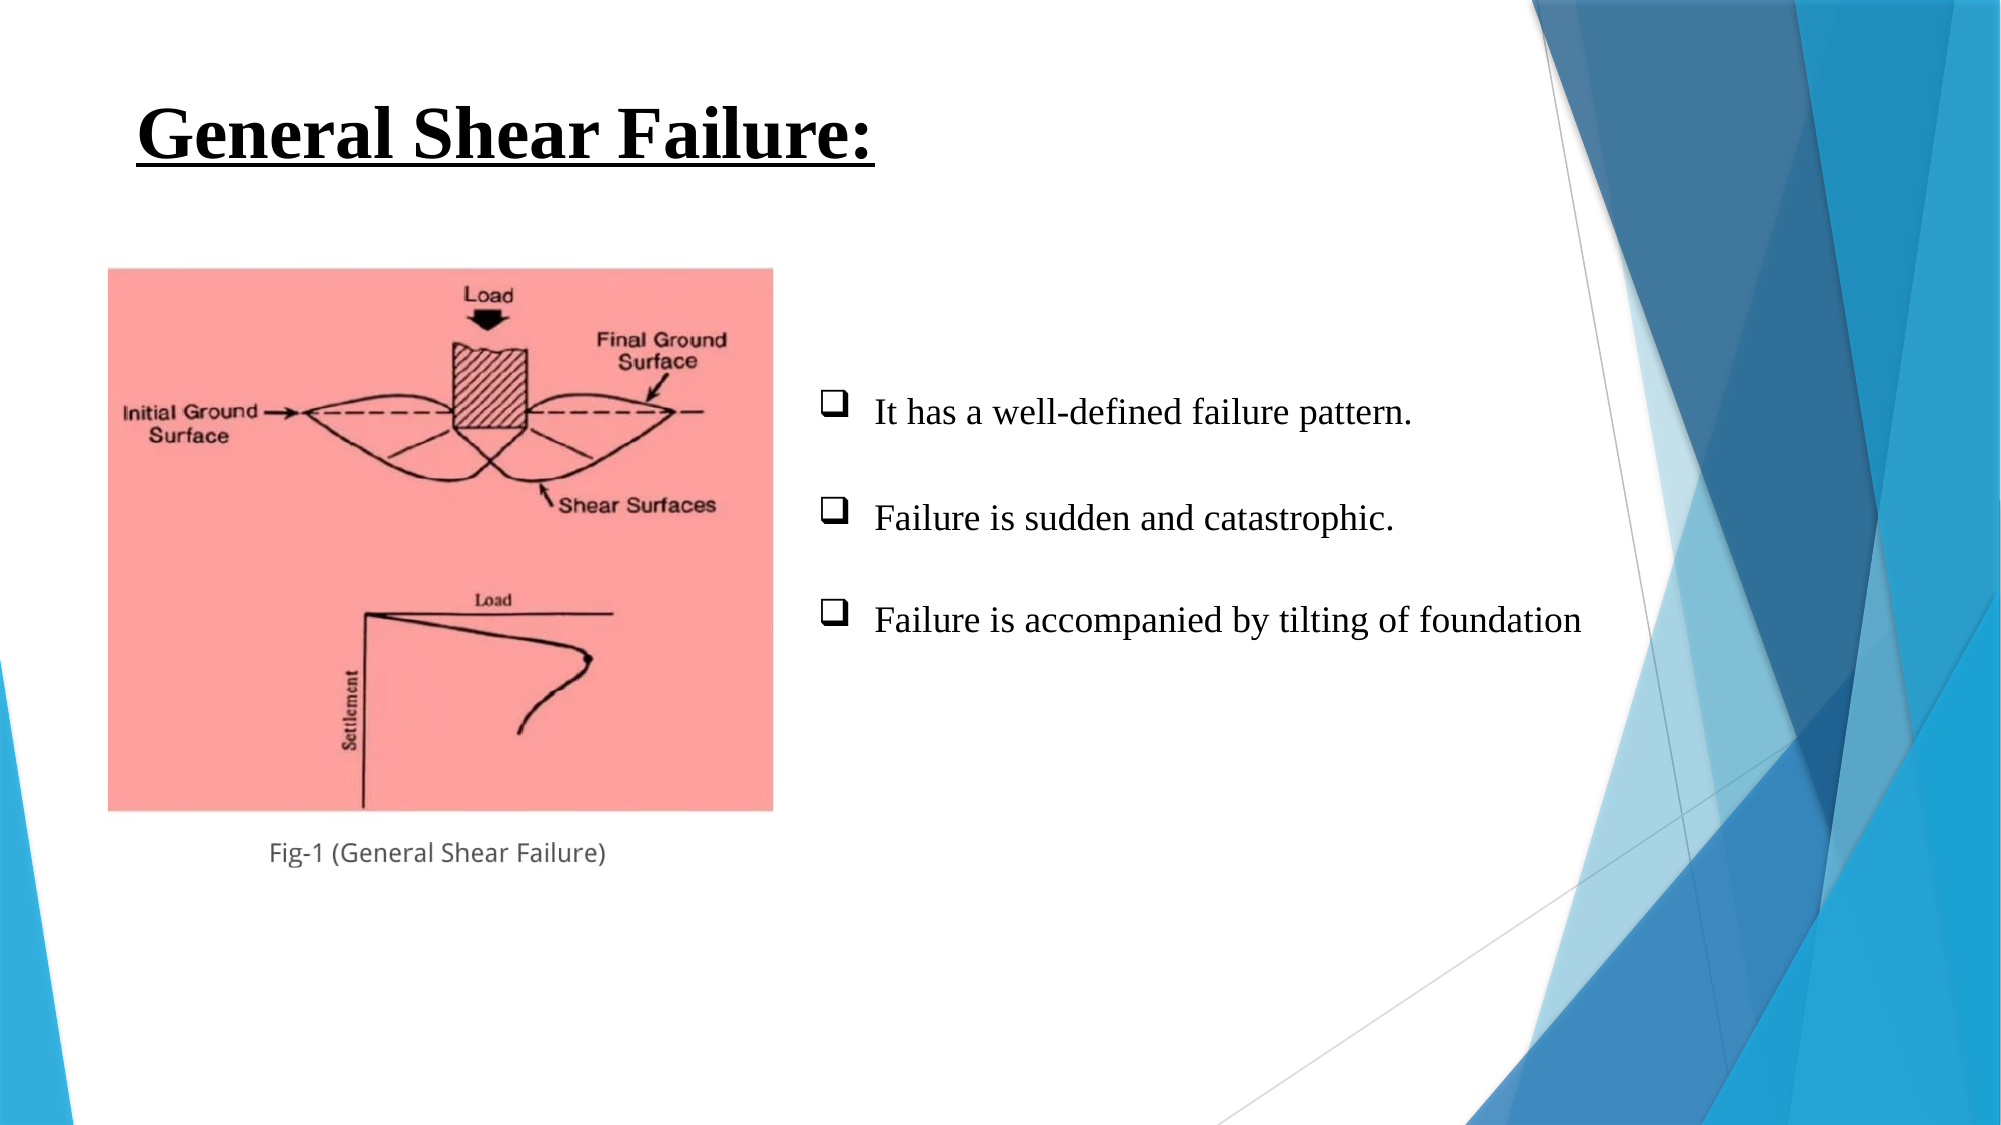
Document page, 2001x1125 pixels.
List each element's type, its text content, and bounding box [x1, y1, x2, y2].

list It has a well-defined failure pattern. Failure is sudden and catastrophic. Failure is accompanied by tilting of foundation [803, 265, 1650, 904]
picture [107, 265, 774, 887]
title General Shear Failure: [121, 76, 1532, 294]
